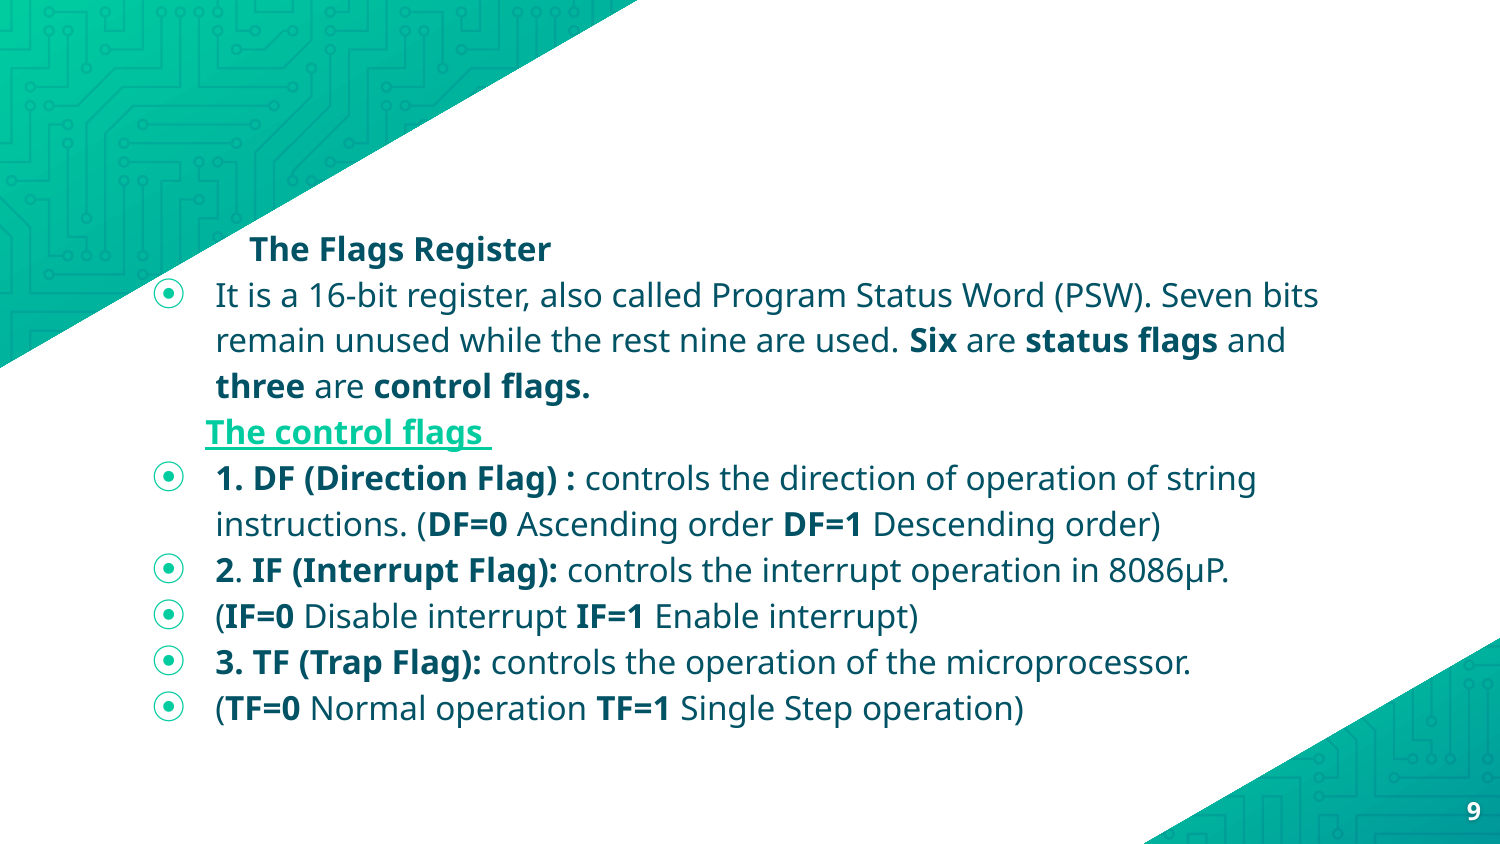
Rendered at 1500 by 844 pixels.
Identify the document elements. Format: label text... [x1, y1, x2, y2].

list The Flags Register It is a 16-bit register, also called Program Status Word (PSW). Seven bits remain unused while the rest nine are used. Six are status flags and three are control flags. The control flags 1. DF (Direction Flag) : controls the direction of operation of string instructions. (DF=0 Ascending order DF=1 Descending order) 2. IF (Interrupt Flag): controls the interrupt operation in 8086μP. (IF=0 Disable interrupt IF=1 Enable interrupt) 3. TF (Trap Flag): controls the operation of the microprocessor. (TF=0 Normal operation TF=1 Single Step operation) [140, 221, 1360, 785]
slide_number 9 [1391, 779, 1482, 844]
